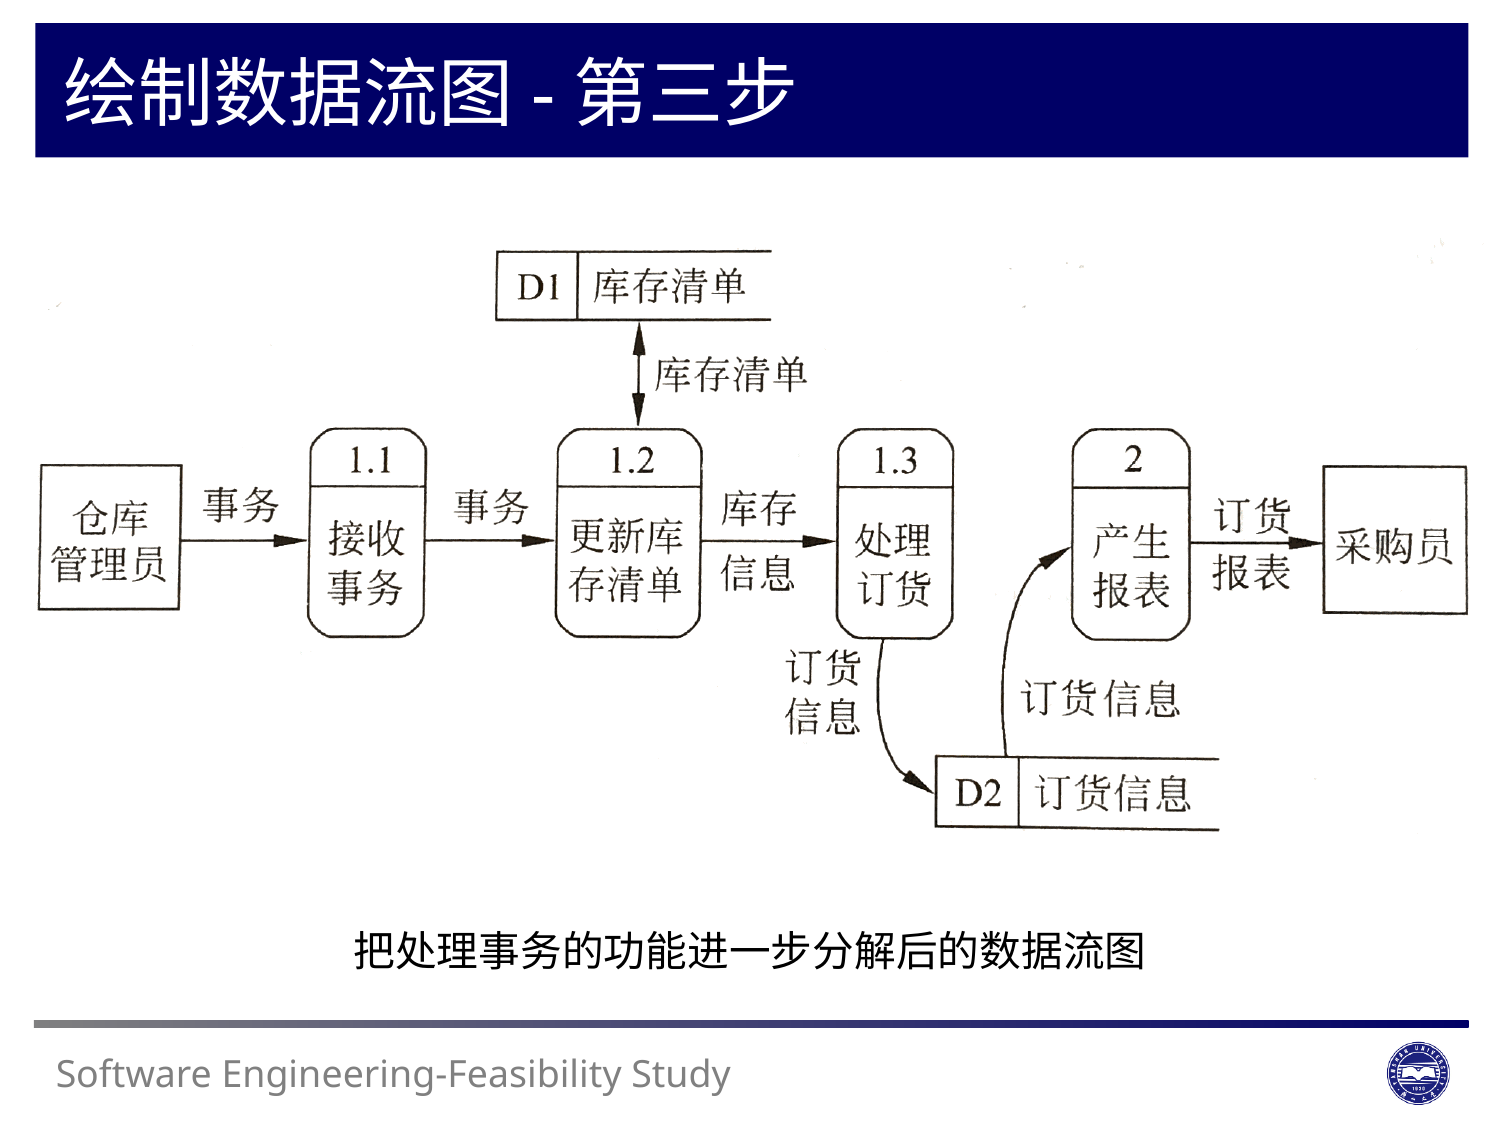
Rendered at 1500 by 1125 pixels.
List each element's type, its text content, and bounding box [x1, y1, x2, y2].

picture [5, 207, 1500, 867]
text_box 把处理事务的功能进一步分解后的数据流图 [277, 917, 1223, 983]
text_box 绘制数据流图-第三步 [48, 38, 1371, 149]
picture [1375, 1039, 1461, 1110]
